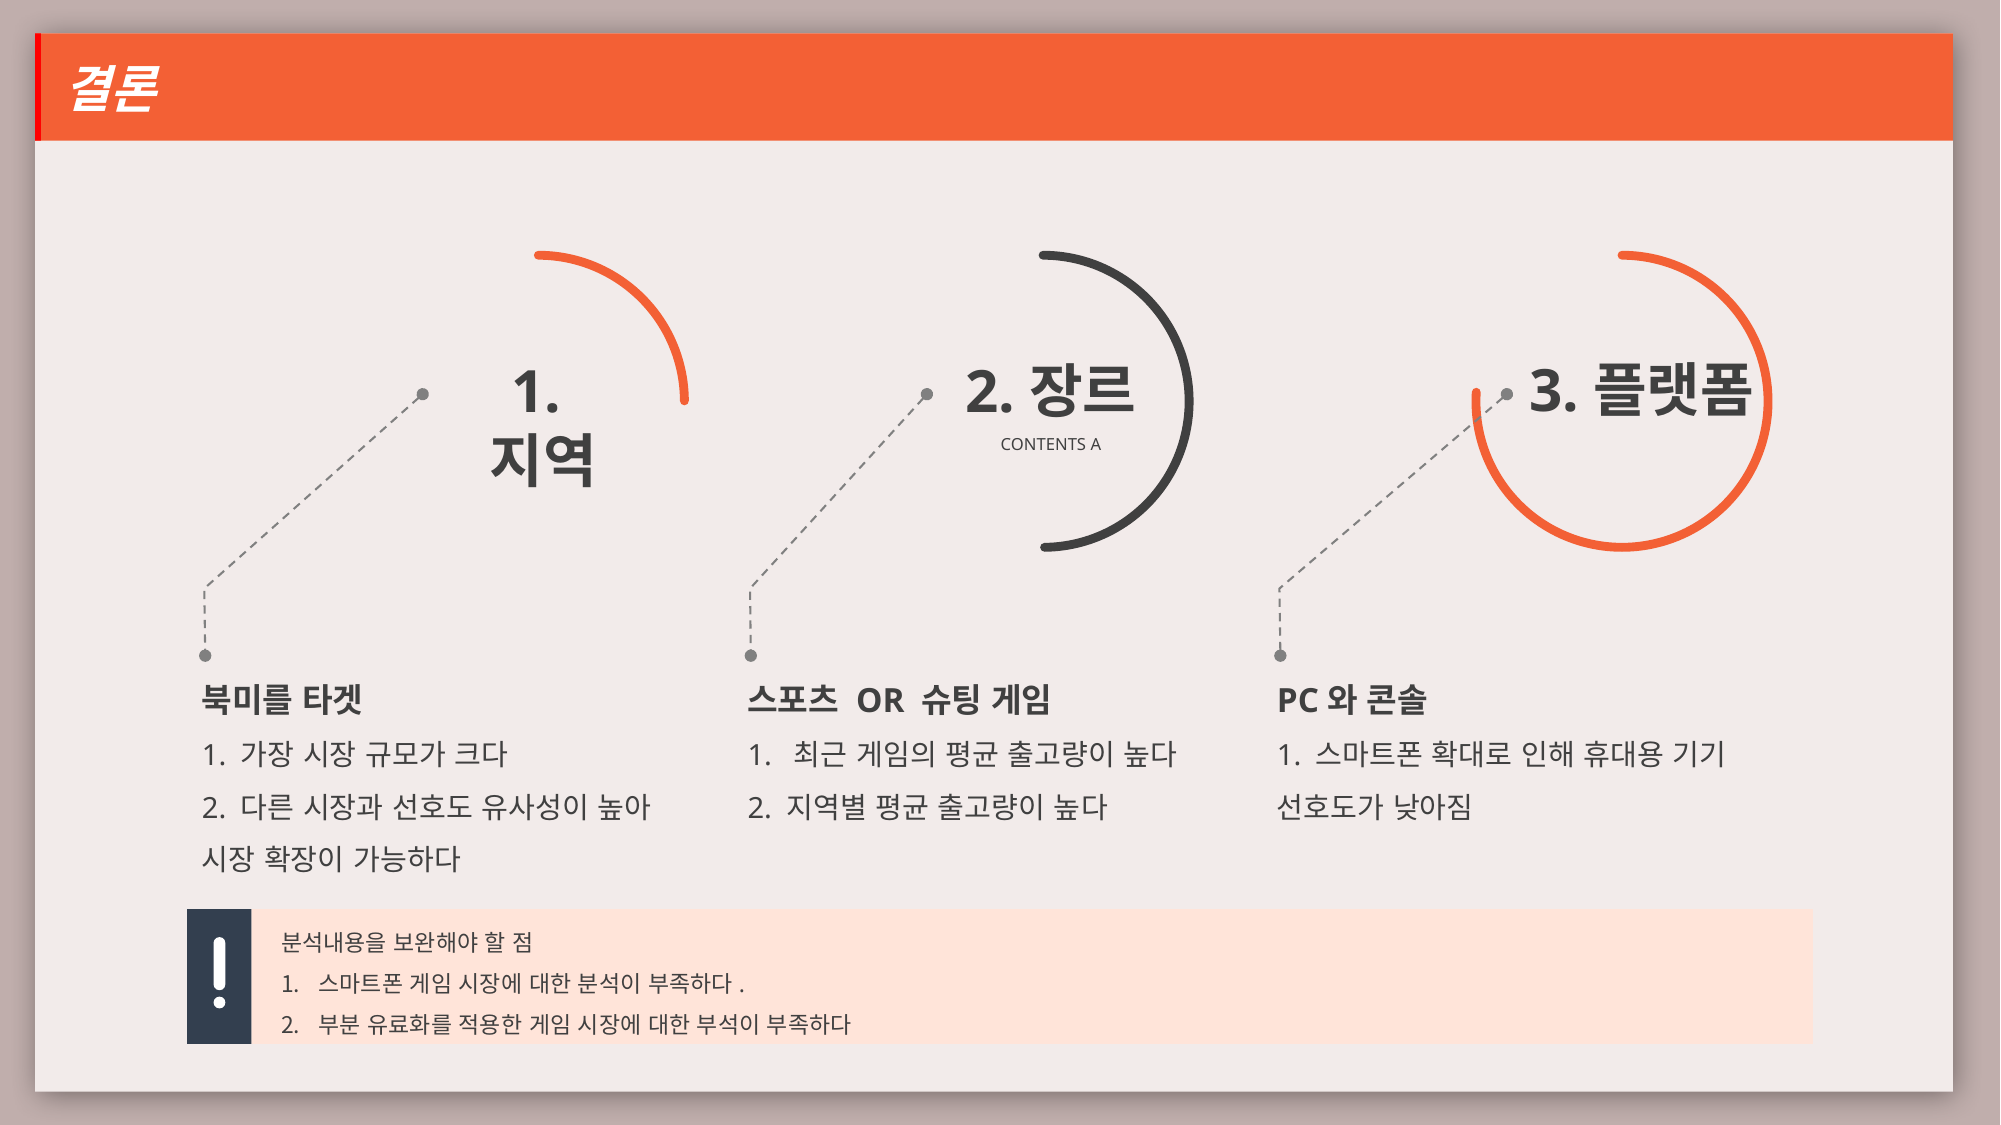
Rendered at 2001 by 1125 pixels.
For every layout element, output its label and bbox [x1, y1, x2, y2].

text_box [35, 33, 1953, 1092]
text_box [186, 909, 252, 1044]
